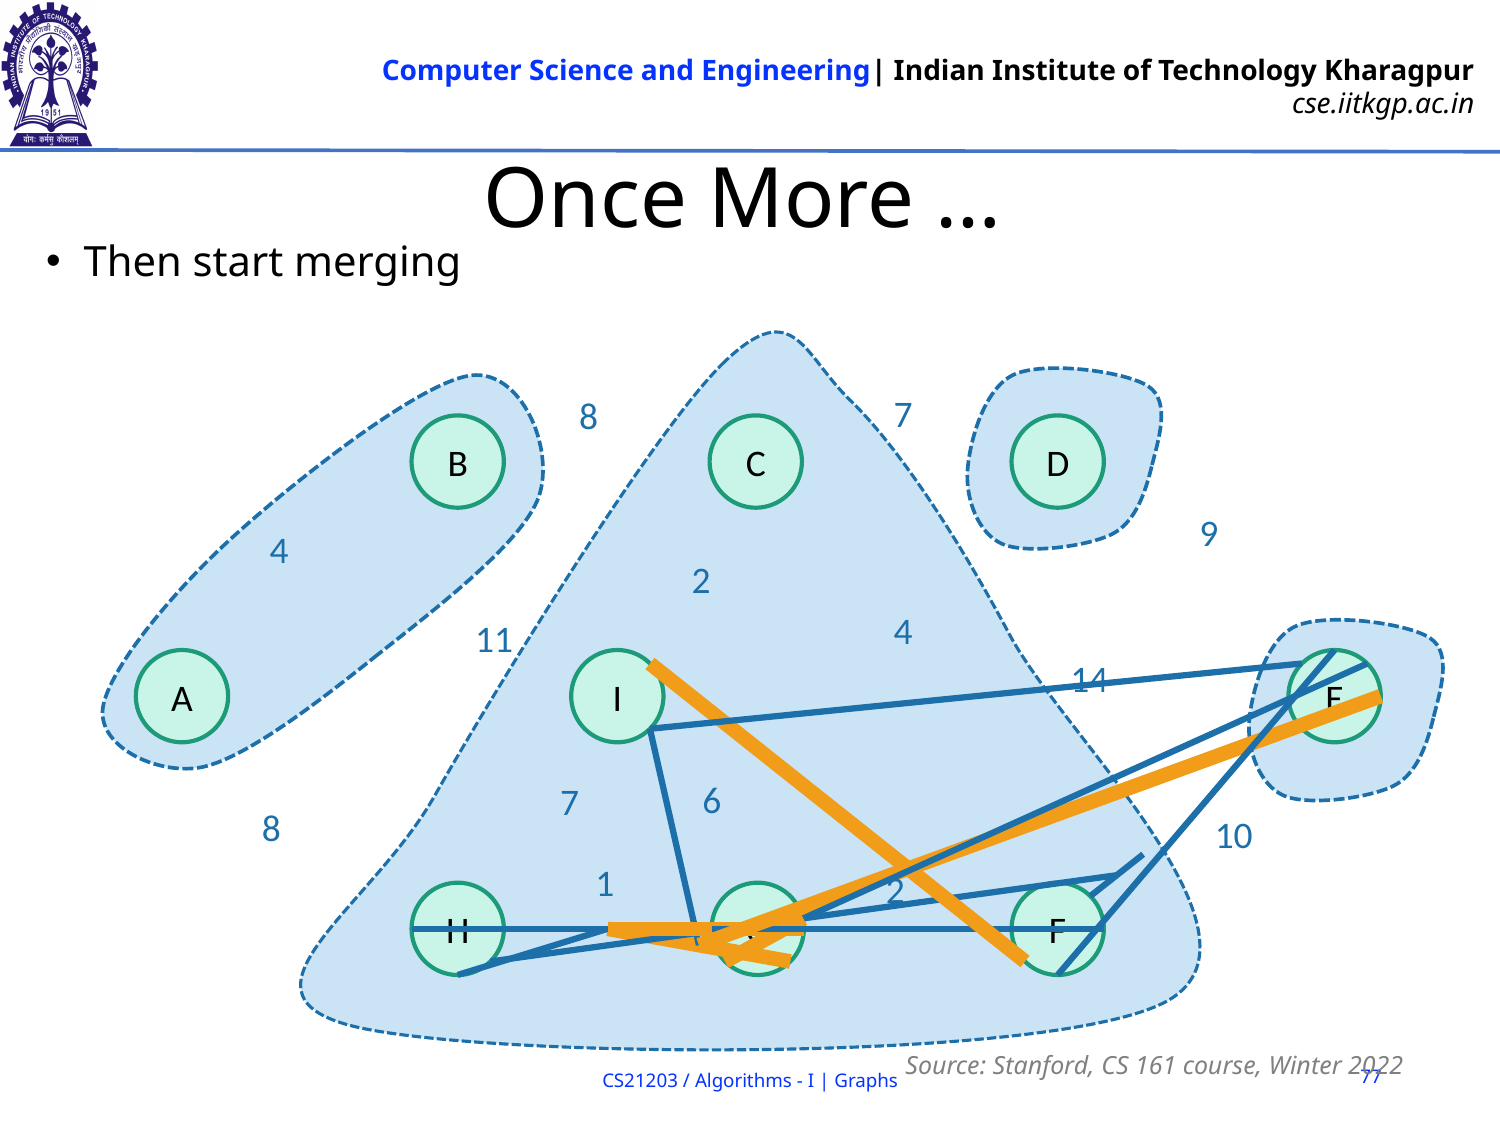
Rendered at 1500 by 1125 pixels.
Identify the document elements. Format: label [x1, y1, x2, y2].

slide_number [1323, 1075, 1397, 1107]
footer [247, 1050, 1253, 1111]
title [47, 98, 1437, 242]
text_box [31, 242, 1437, 302]
picture [1, 2, 98, 147]
text_box [102, 332, 1495, 1075]
